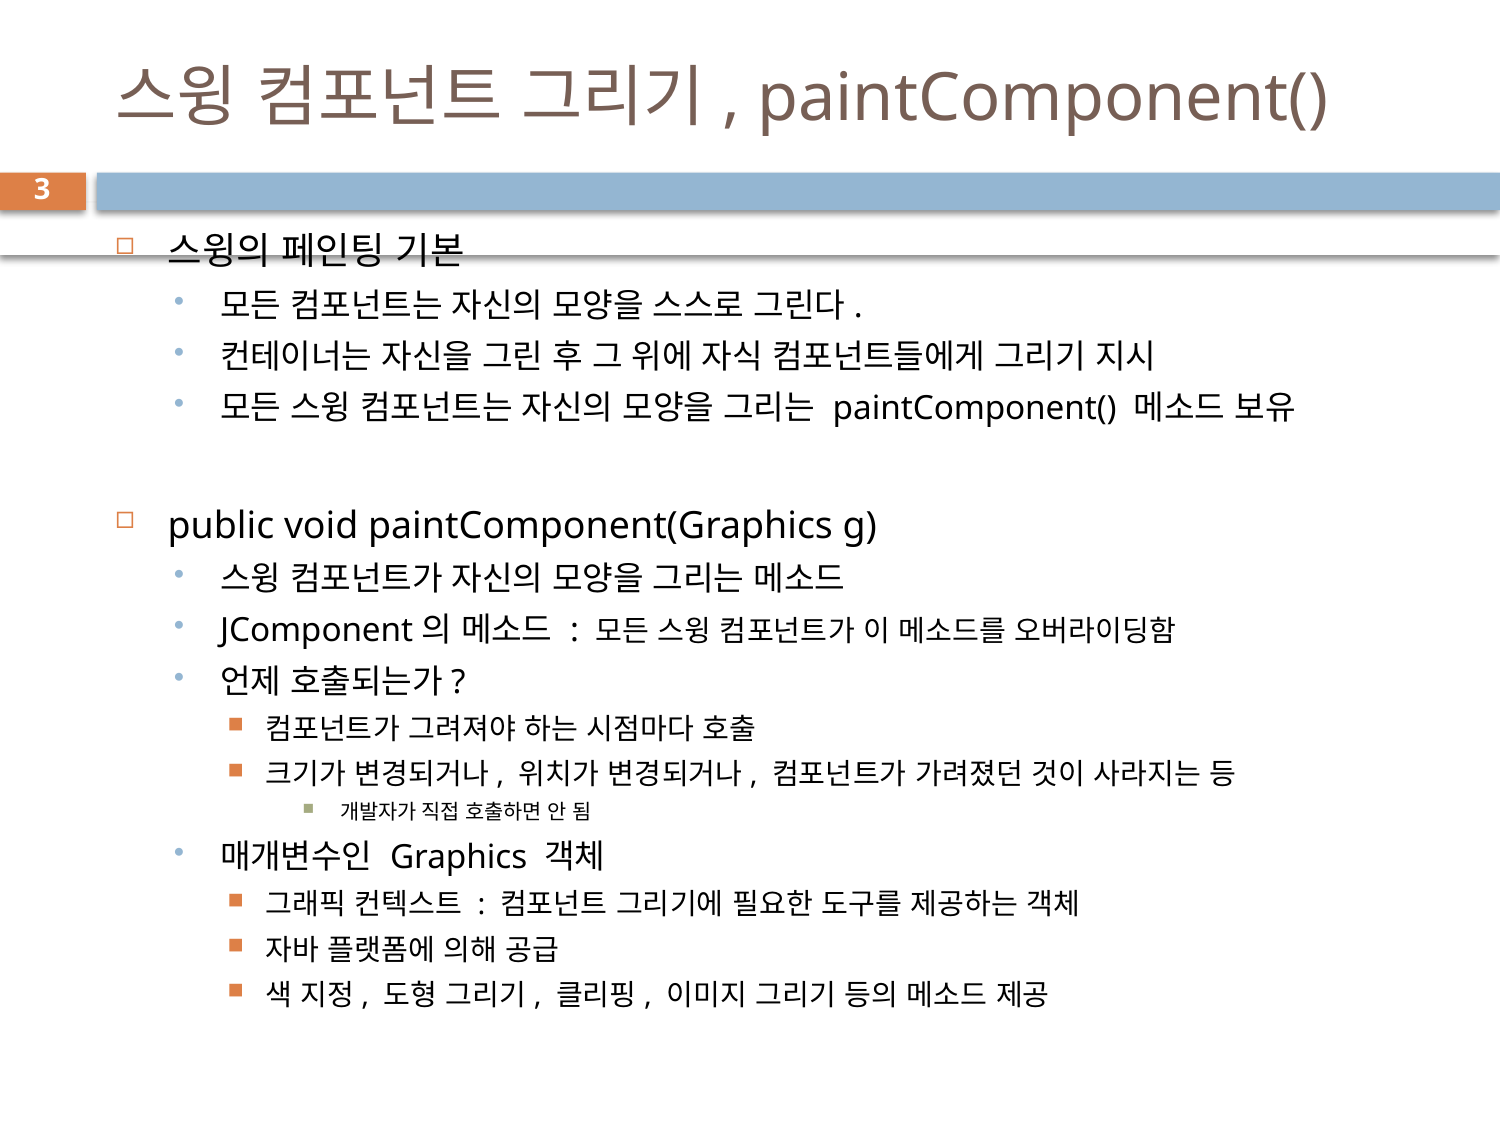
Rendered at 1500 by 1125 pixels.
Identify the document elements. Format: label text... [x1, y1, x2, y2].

list 스윙의 페인팅 기본 모든 컴포넌트는 자신의 모양을 스스로 그린다. 컨테이너는 자신을 그린 후 그 위에 자식 컴포넌트들에게 그리기 지시 모든 스윙 컴포넌트는 자신의 모양을 그리는 paintComponent() 메소드 보유 public void paintComponent(Graphics g) 스윙 컴포넌트가 자신의 모양을 그리는 메소드 JComponent의 메소드 : 모든 스윙 컴포넌트가 이 메소드를 오버라이딩함 언제 호출되는가? 컴포넌트가 그려져야 하는 시점마다 호출 크기가 변경되거나, 위치가 변경되거나, 컴포넌트가 가려졌던 것이 사라지는 등 개발자가 직접 호출하면 안 됨 매개변수인 Graphics 객체 그래픽 컨텍스트 : 컴포넌트 그리기에 필요한 도구를 제공하는 객체 자바 플랫폼에 의해 공급 색 지정, 도형 그리기, 클리핑, 이미지 그리기 등의 메소드 제공 [100, 219, 1438, 1047]
title 스윙 컴포넌트 그리기, paintComponent() [100, 37, 1438, 149]
slide_number 3 [0, 170, 87, 211]
